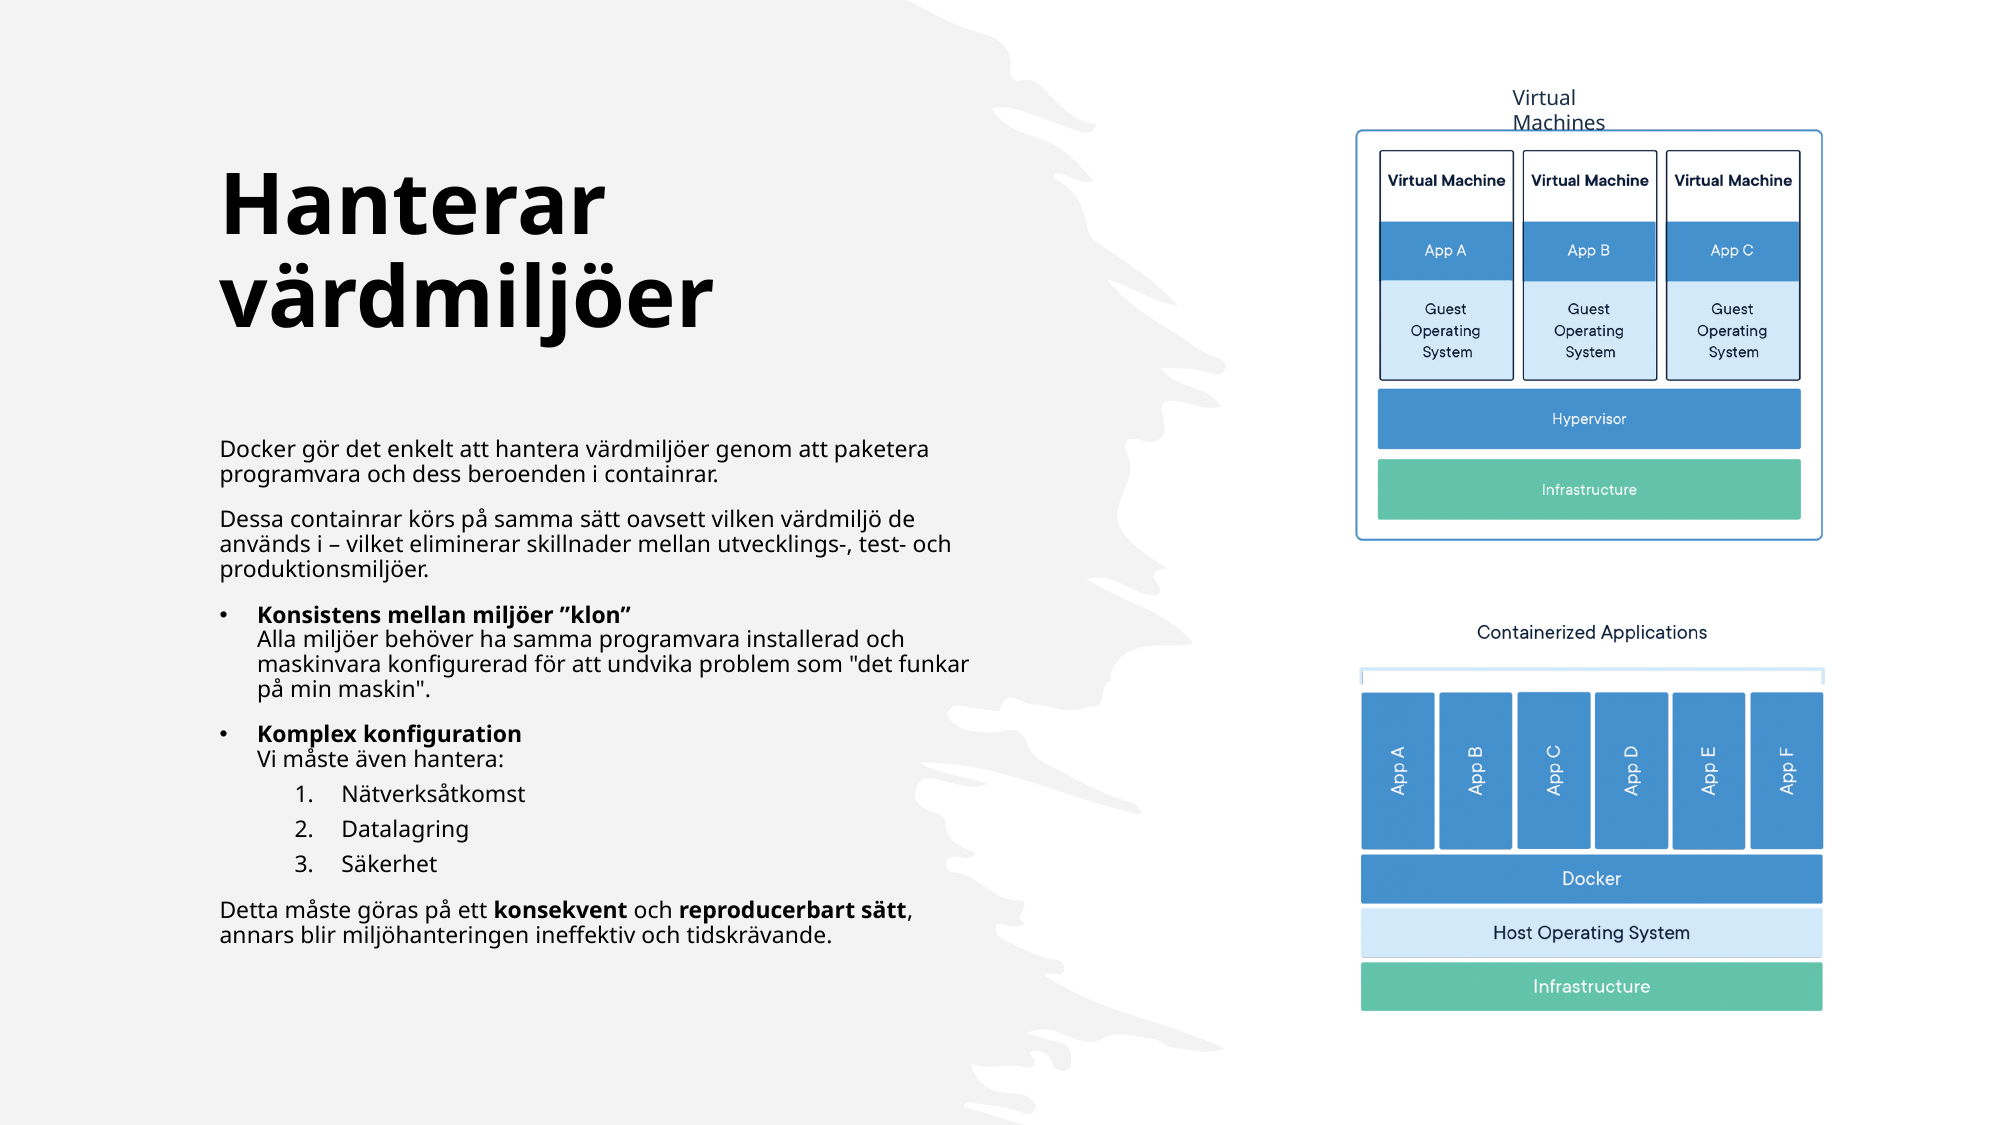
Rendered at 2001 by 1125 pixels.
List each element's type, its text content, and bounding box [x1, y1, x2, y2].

title Hanterar värdmiljöer [204, 105, 988, 401]
picture [1298, 561, 1885, 1069]
text_box [909, 0, 2000, 1125]
picture [1351, 126, 1875, 545]
list Docker gör det enkelt att hantera värdmiljöer genom att paketera programvara och dess beroenden i containrar. Dessa containrar körs på samma sätt oavsett vilken värdmiljö de används i – vilket eliminerar skillnader mellan utvecklings-, test- och produktionsmiljöer. Konsistens mellan miljöer ”klon” Alla miljöer behöver ha samma programvara installerad och maskinvara konfigurerad för att undvika problem som "det funkar på min maskin". Komplex konfiguration Vi måste även hantera: Nätverksåtkomst Datalagring Säkerhet Detta måste göras på ett konsekvent och reproducerbart sätt, annars blir miljöhanteringen ineffektiv och tidskrävande. [204, 430, 988, 1014]
text_box Virtual Machines [1497, 77, 1686, 126]
text_box [0, 0, 1226, 1125]
